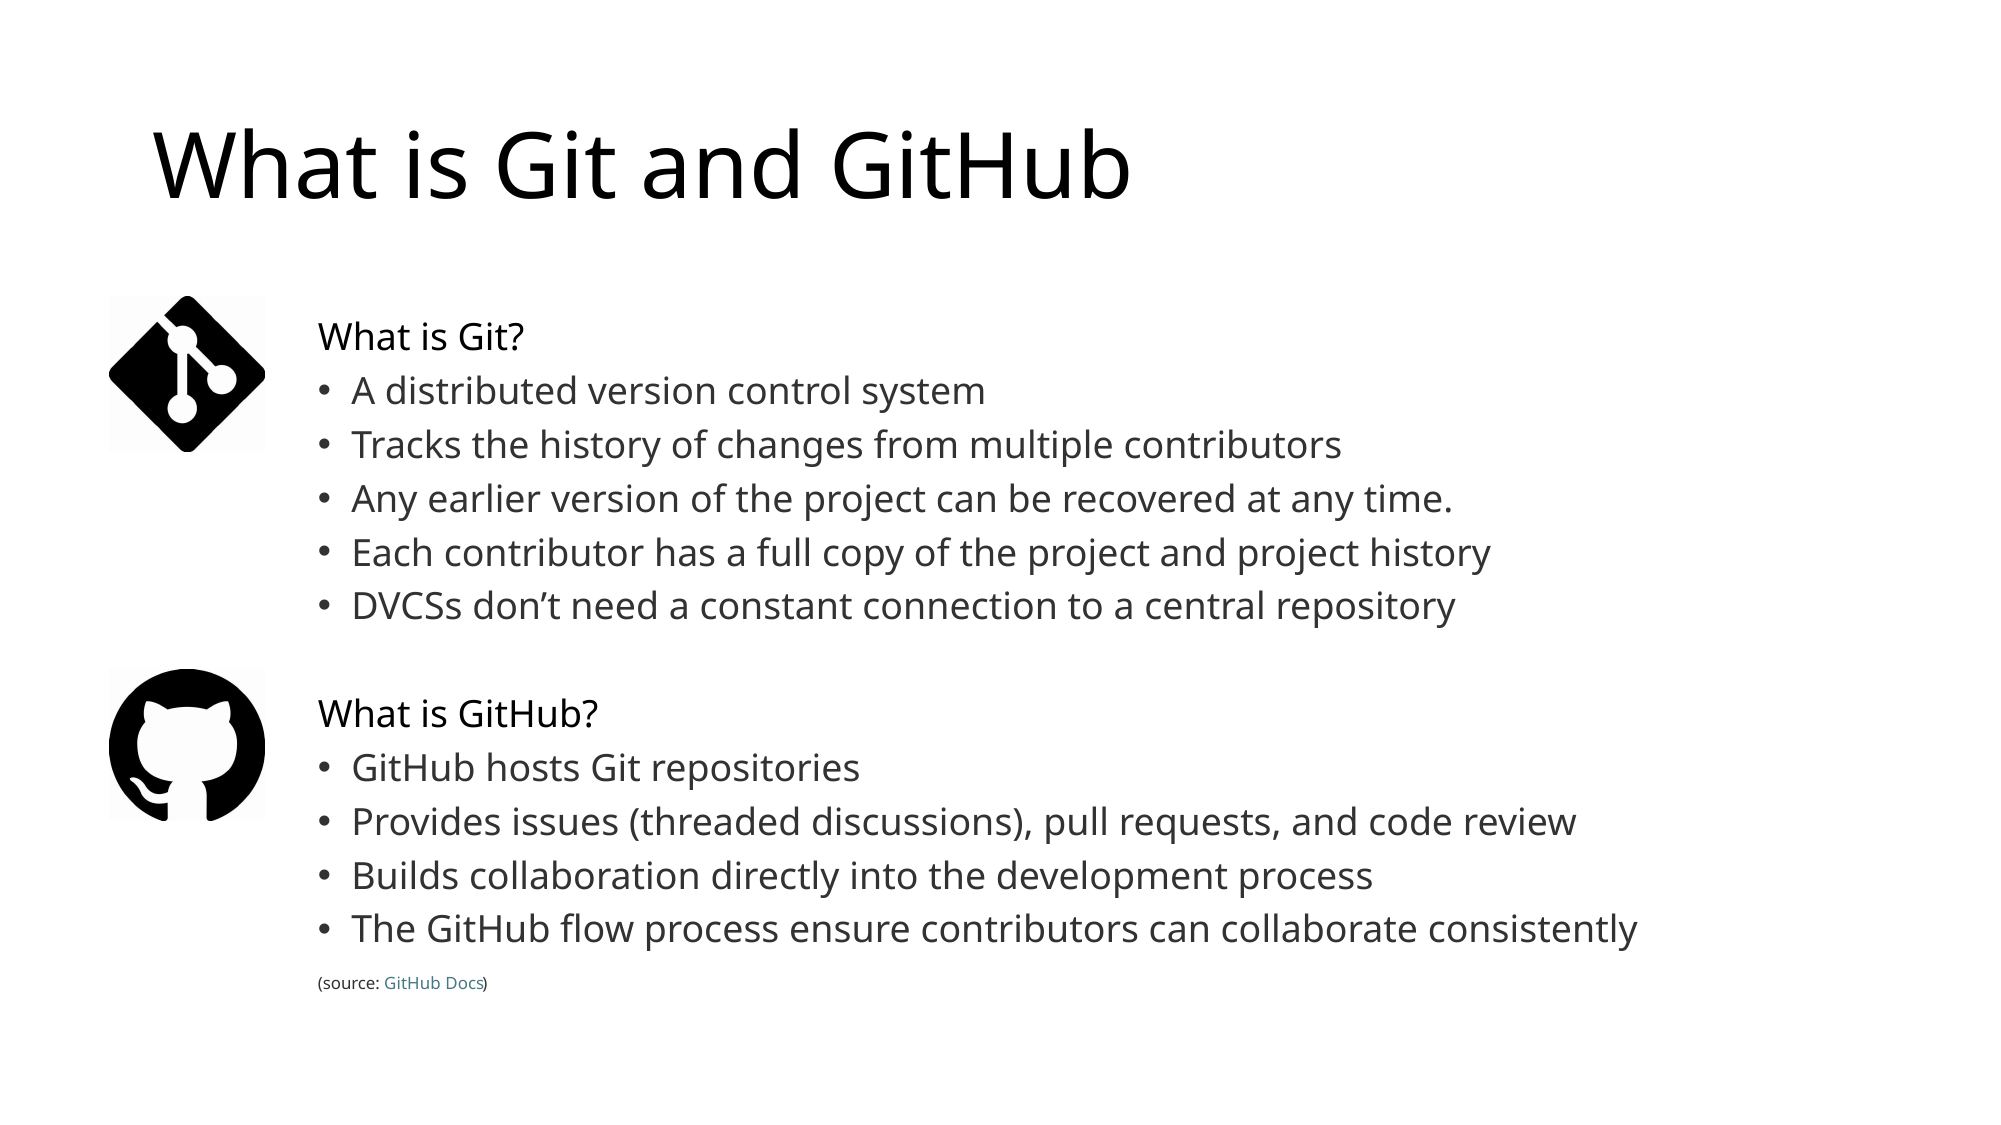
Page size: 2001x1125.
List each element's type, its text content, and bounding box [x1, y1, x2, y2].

picture [108, 296, 265, 453]
title What is Git and GitHub [137, 59, 1863, 278]
list What is Git? A distributed version control system Tracks the history of changes from multiple contributors Any earlier version of the project can be recovered at any time. Each contributor has a full copy of the project and project history DVCSs don’t need a constant connection to a central repository What is GitHub? GitHub hosts Git repositories Provides issues (threaded discussions), pull requests, and code review Builds collaboration directly into the development process The GitHub flow process ensure contributors can collaborate consistently (source: GitHub Docs) [302, 296, 1863, 1011]
picture [108, 669, 266, 822]
